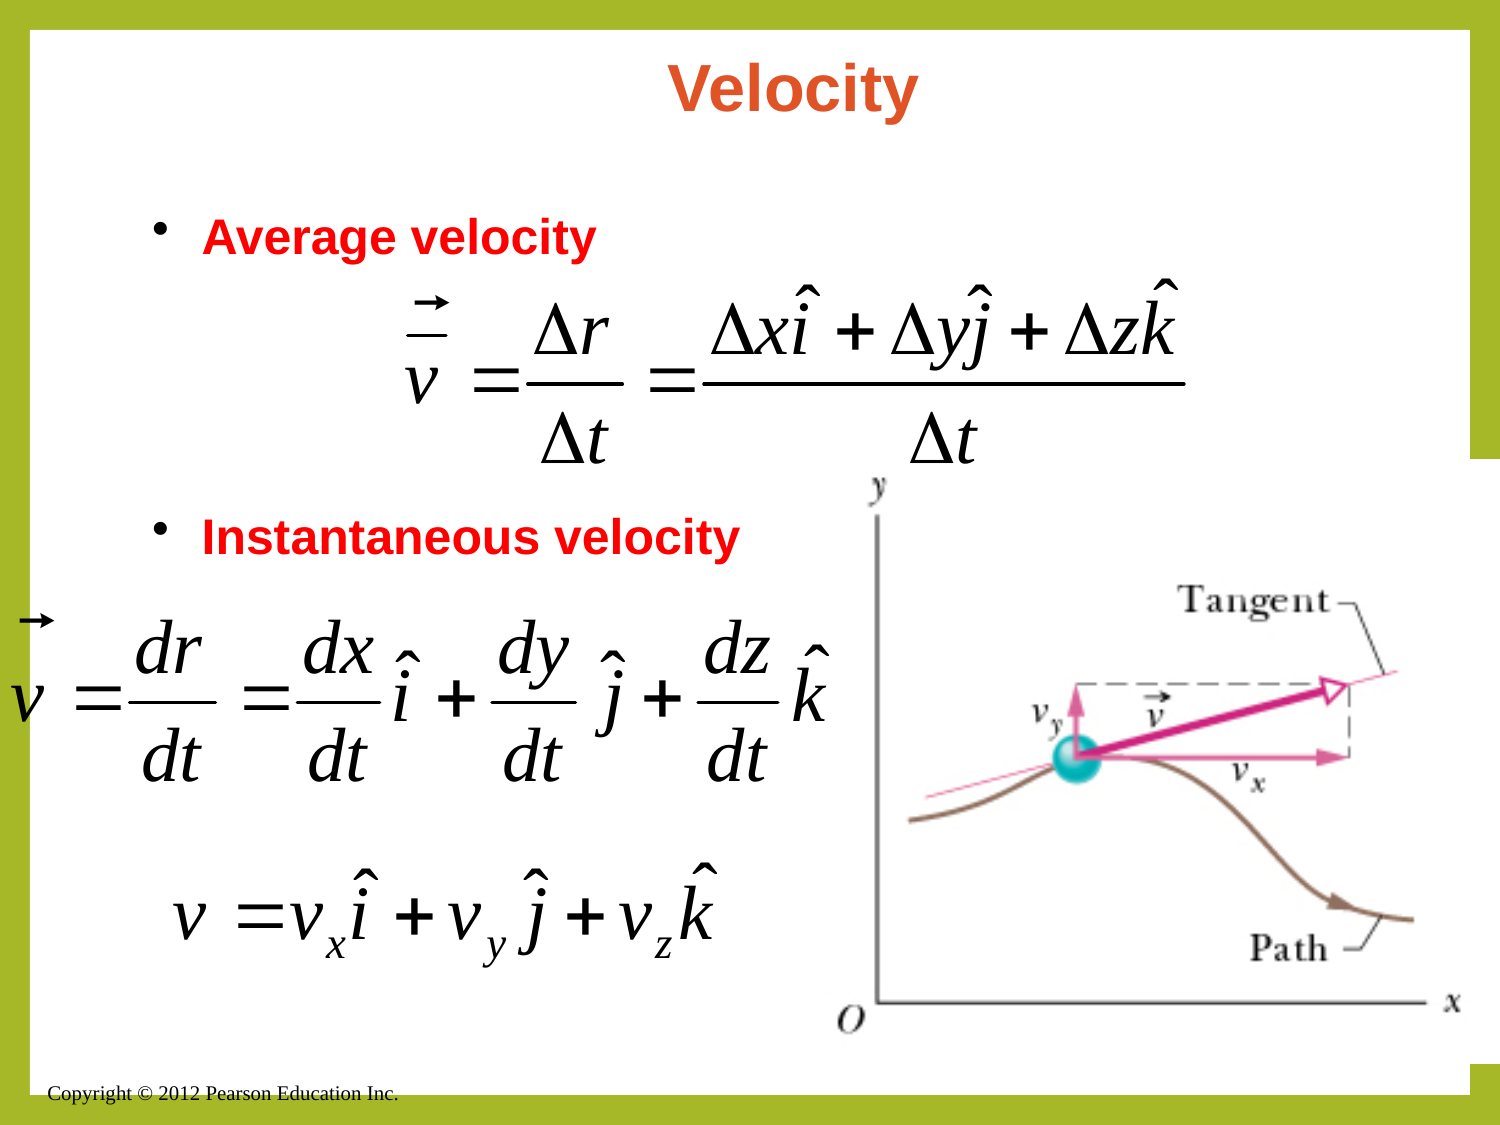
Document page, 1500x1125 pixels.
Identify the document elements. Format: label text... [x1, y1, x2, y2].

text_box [0, 599, 846, 799]
text_box Velocity Average velocity Instantaneous velocity [137, 37, 1450, 573]
picture [812, 459, 1500, 1065]
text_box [162, 849, 733, 985]
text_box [394, 262, 1202, 481]
